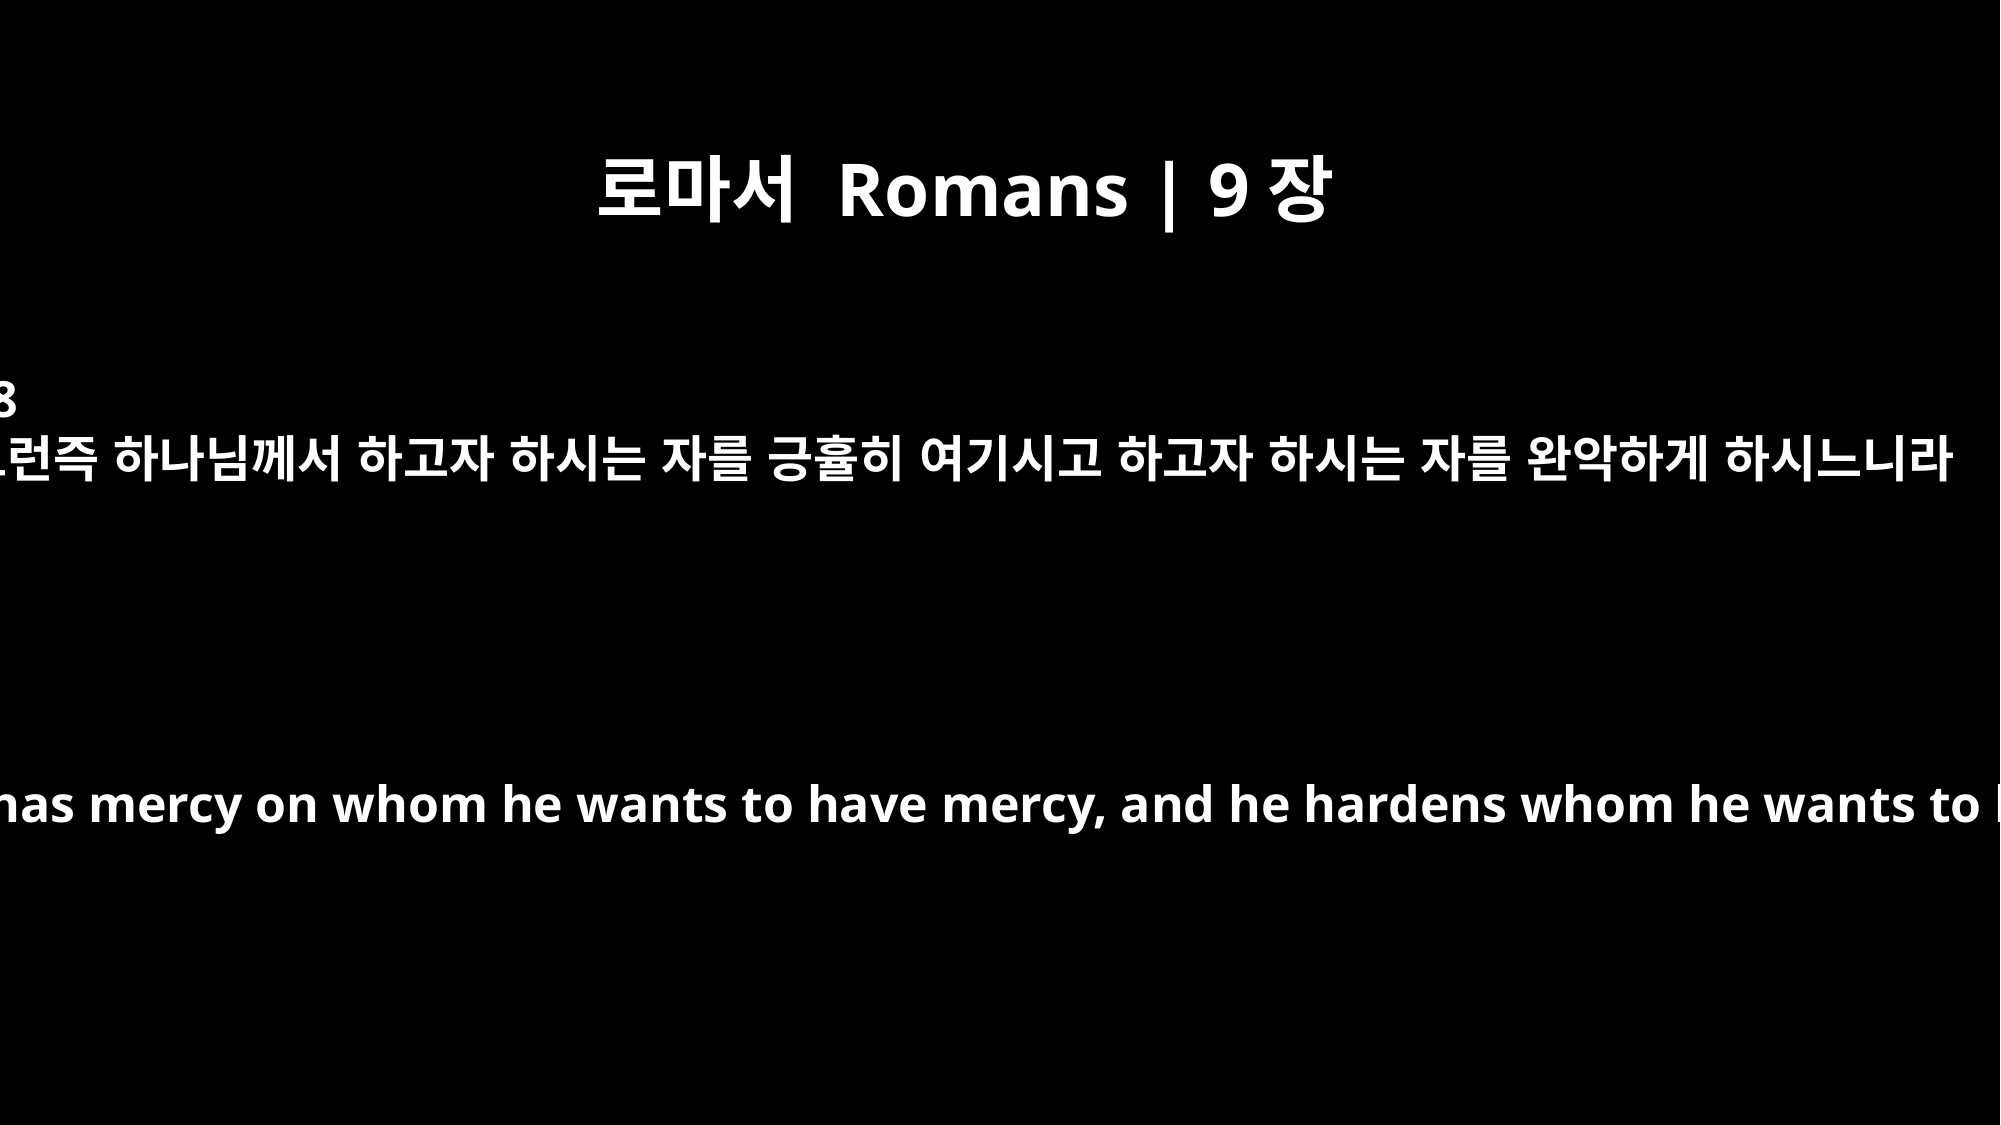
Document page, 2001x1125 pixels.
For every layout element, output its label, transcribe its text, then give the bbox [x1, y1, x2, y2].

text_box 18 그런즉 하나님께서 하고자 하시는 자를 긍휼히 여기시고 하고자 하시는 자를 완악하게 하시느니라 [0, 359, 1971, 495]
text_box 로마서 Romans | 9장 [582, 136, 1350, 239]
text_box Therefore God has mercy on whom he wants to have mercy, and he hardens whom he wants to harden. [0, 764, 2000, 840]
